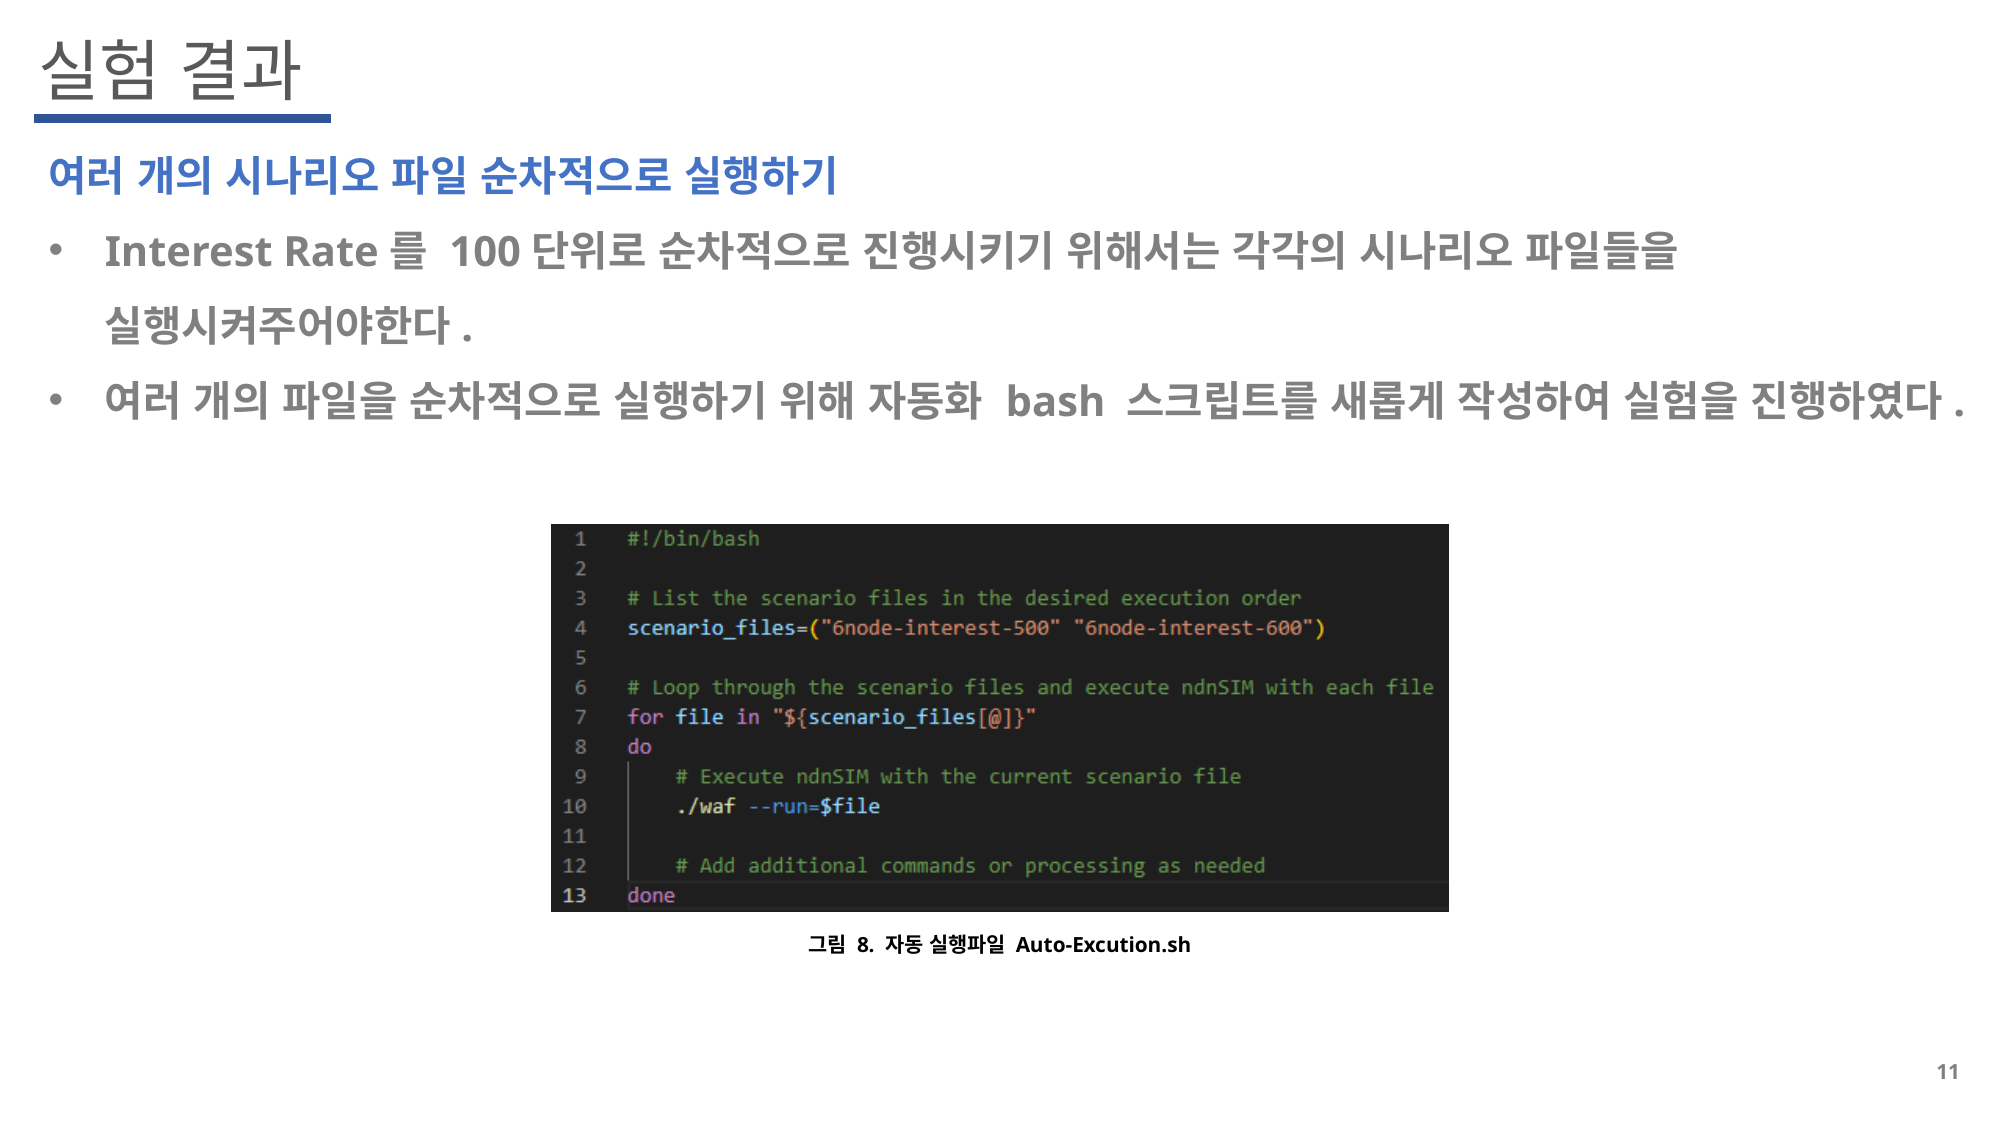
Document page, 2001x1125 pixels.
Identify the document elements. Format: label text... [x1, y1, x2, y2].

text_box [551, 524, 1449, 961]
text_box 실험 결과 [23, 21, 1622, 117]
text_box 여러 개의 시나리오 파일 순차적으로 실행하기 Interest Rate를 100단위로 순차적으로 진행시키기 위해서는 각각의 시나리오 파일들을 실행시켜주어야한다. 여러 개의 파일을 순차적으로 실행하기 위해 자동화 bash 스크립트를 새롭게 작성하여 실험을 진행하였다. [33, 117, 1977, 433]
slide_number 11 [1524, 1042, 1975, 1103]
